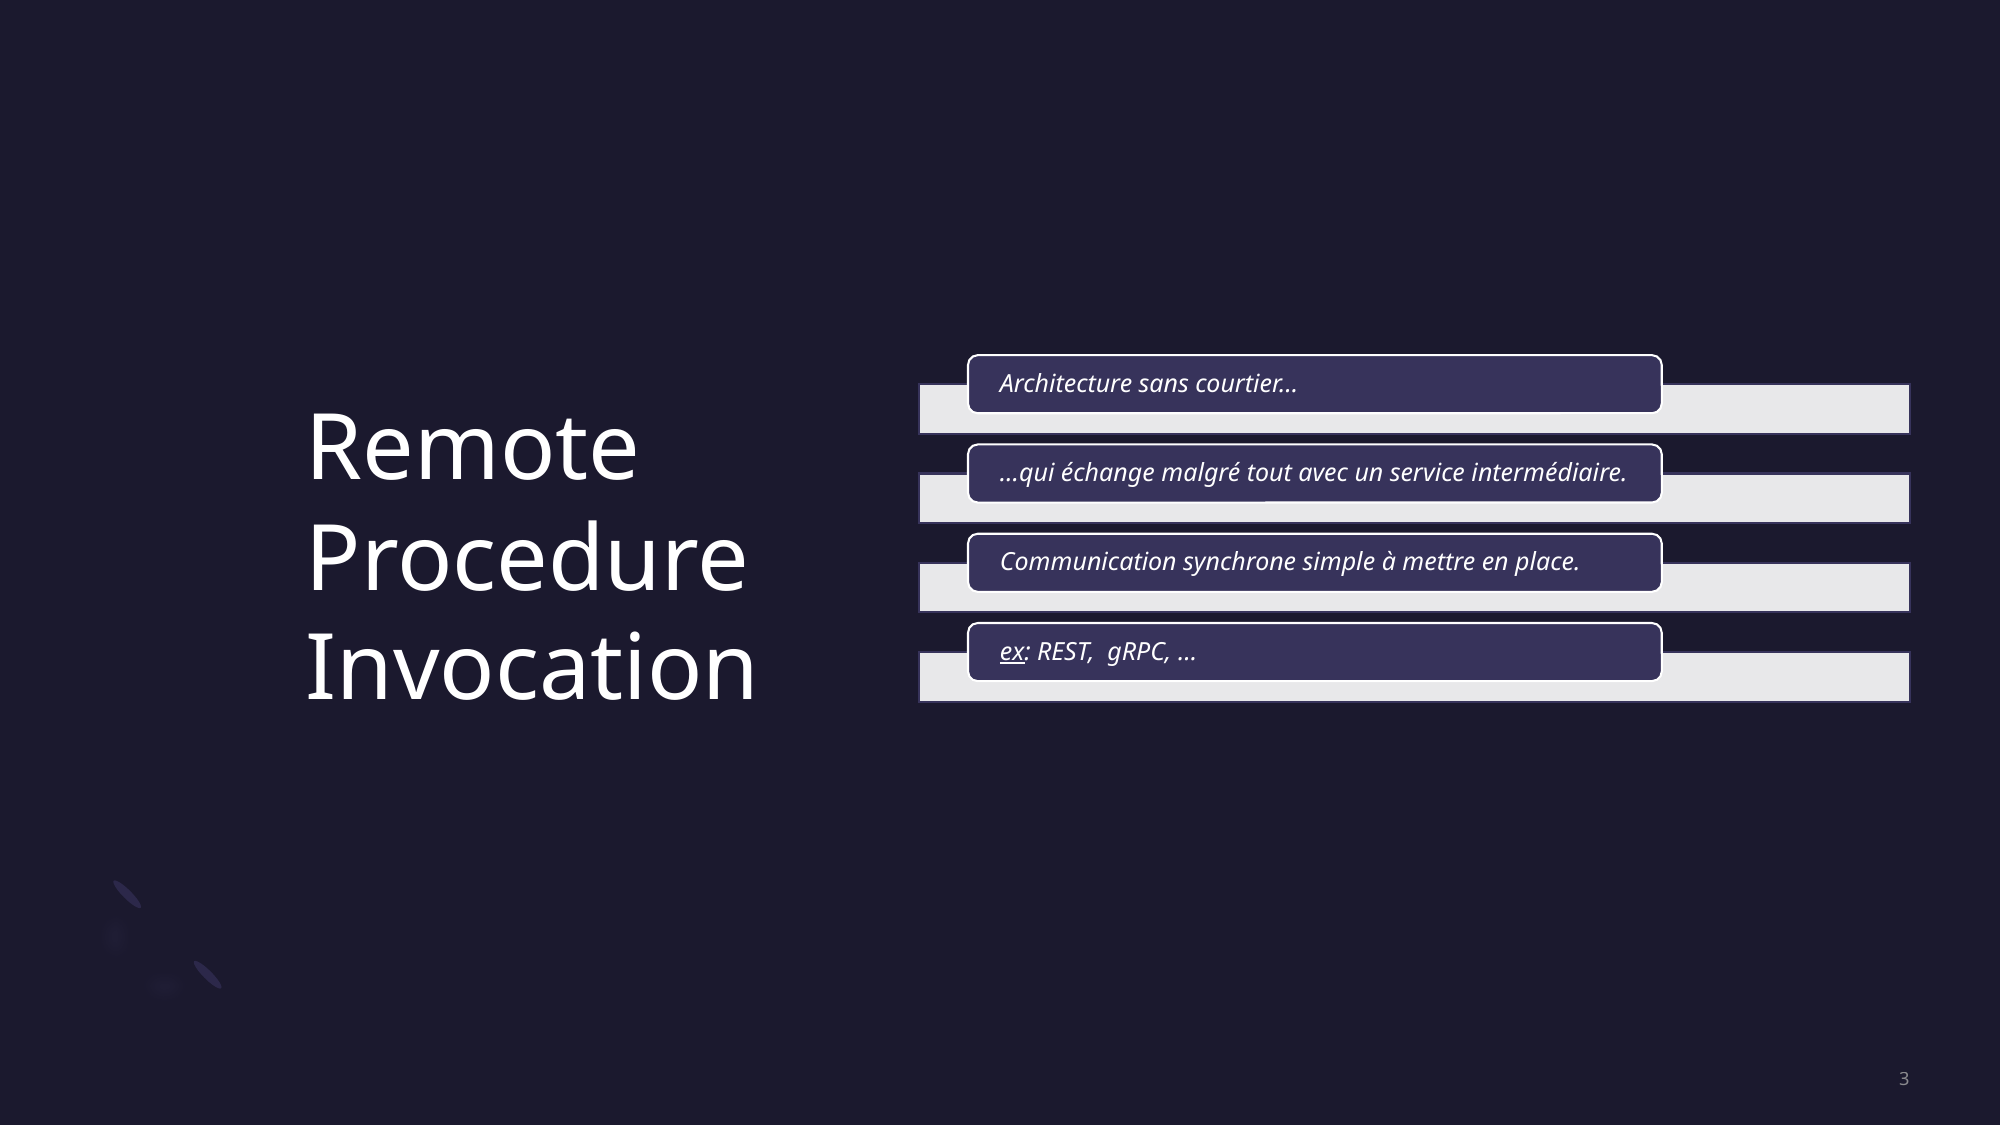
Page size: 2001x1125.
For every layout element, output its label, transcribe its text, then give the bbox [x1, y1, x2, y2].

text_box Remote Procedure Invocation [305, 388, 876, 669]
slide_number 3 [1632, 1067, 1910, 1093]
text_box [918, 350, 1910, 707]
